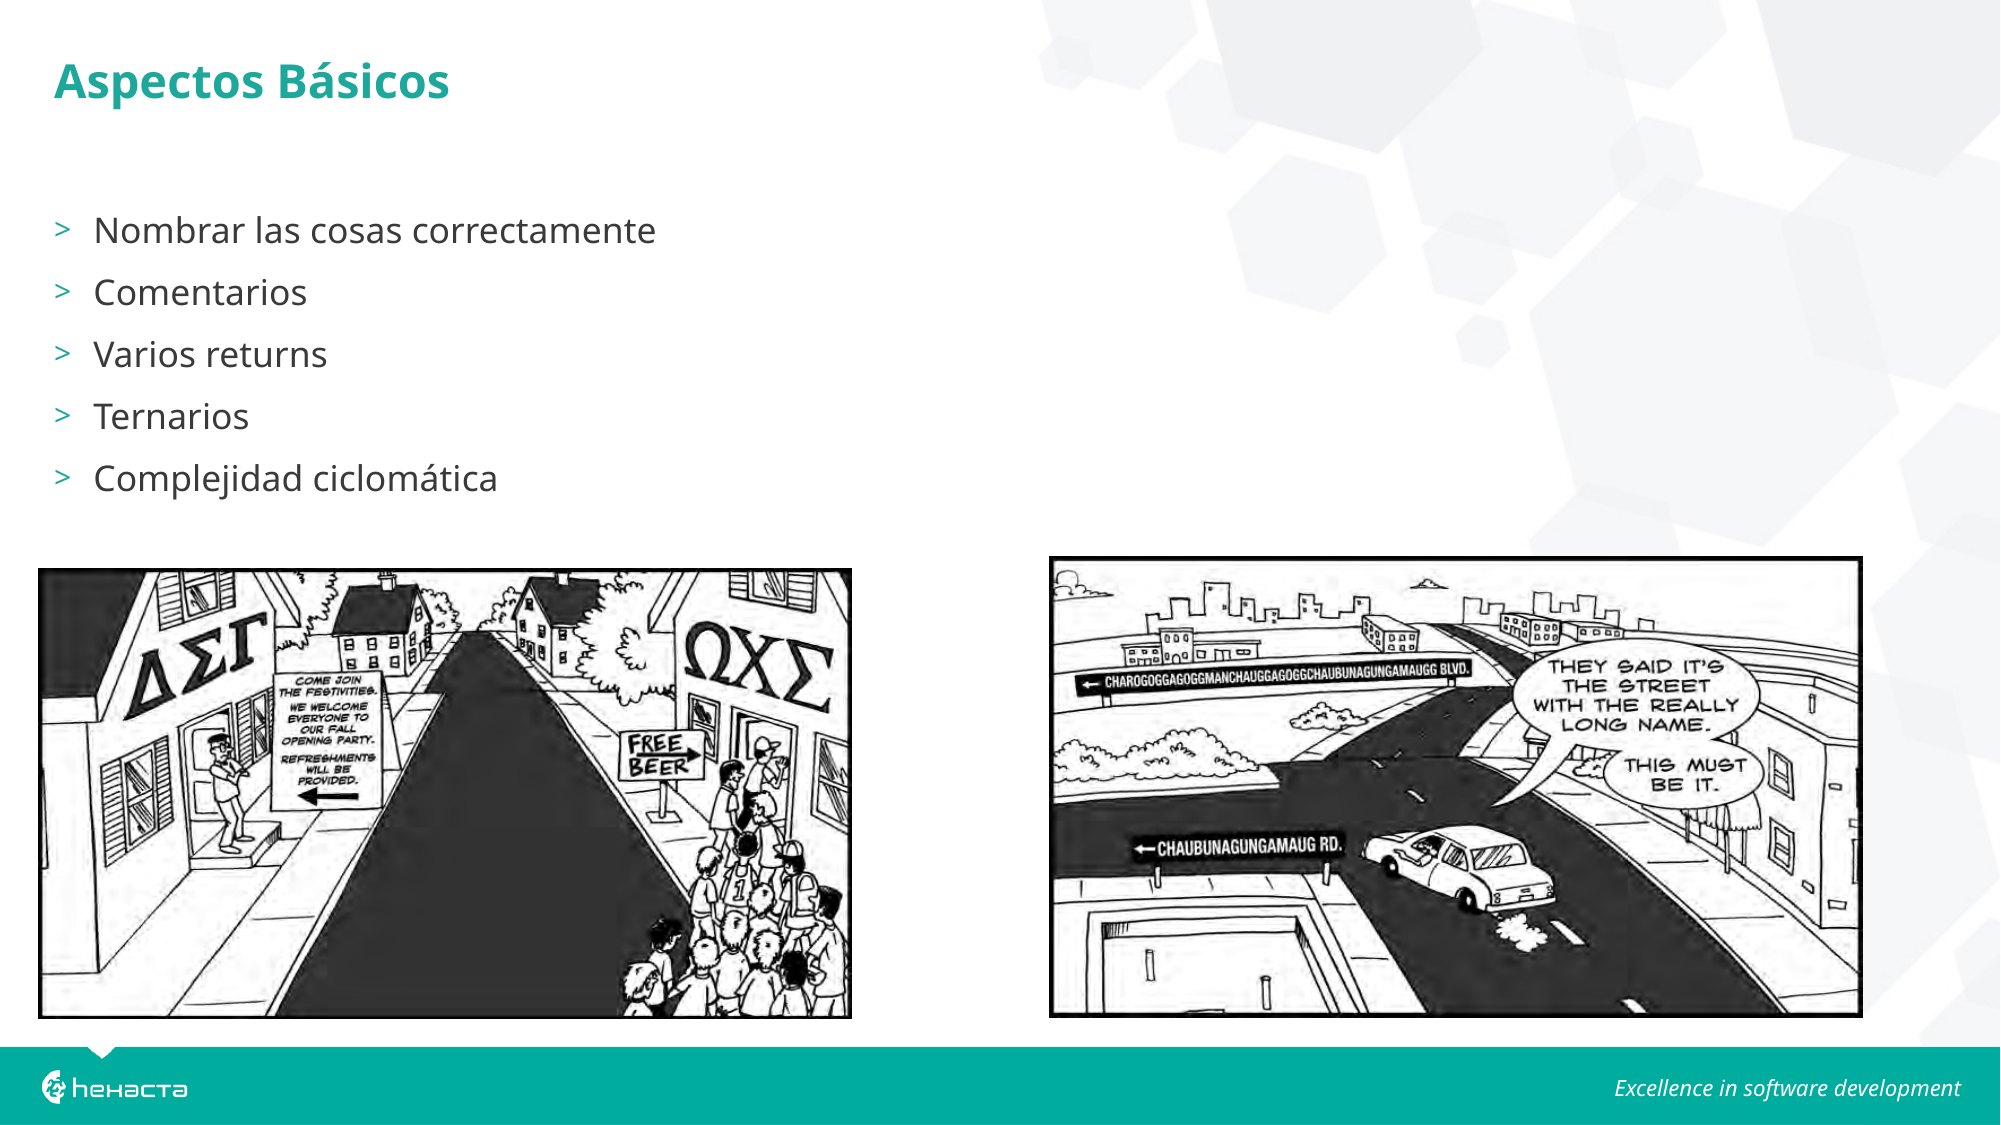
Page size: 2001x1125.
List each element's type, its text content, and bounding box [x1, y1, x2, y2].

list Nombrar las cosas correctamente Comentarios Varios returns Ternarios Complejidad ciclomática [39, 200, 1961, 1020]
picture [0, 0, 2001, 1125]
list Aspectos Básicos [39, 43, 1961, 122]
